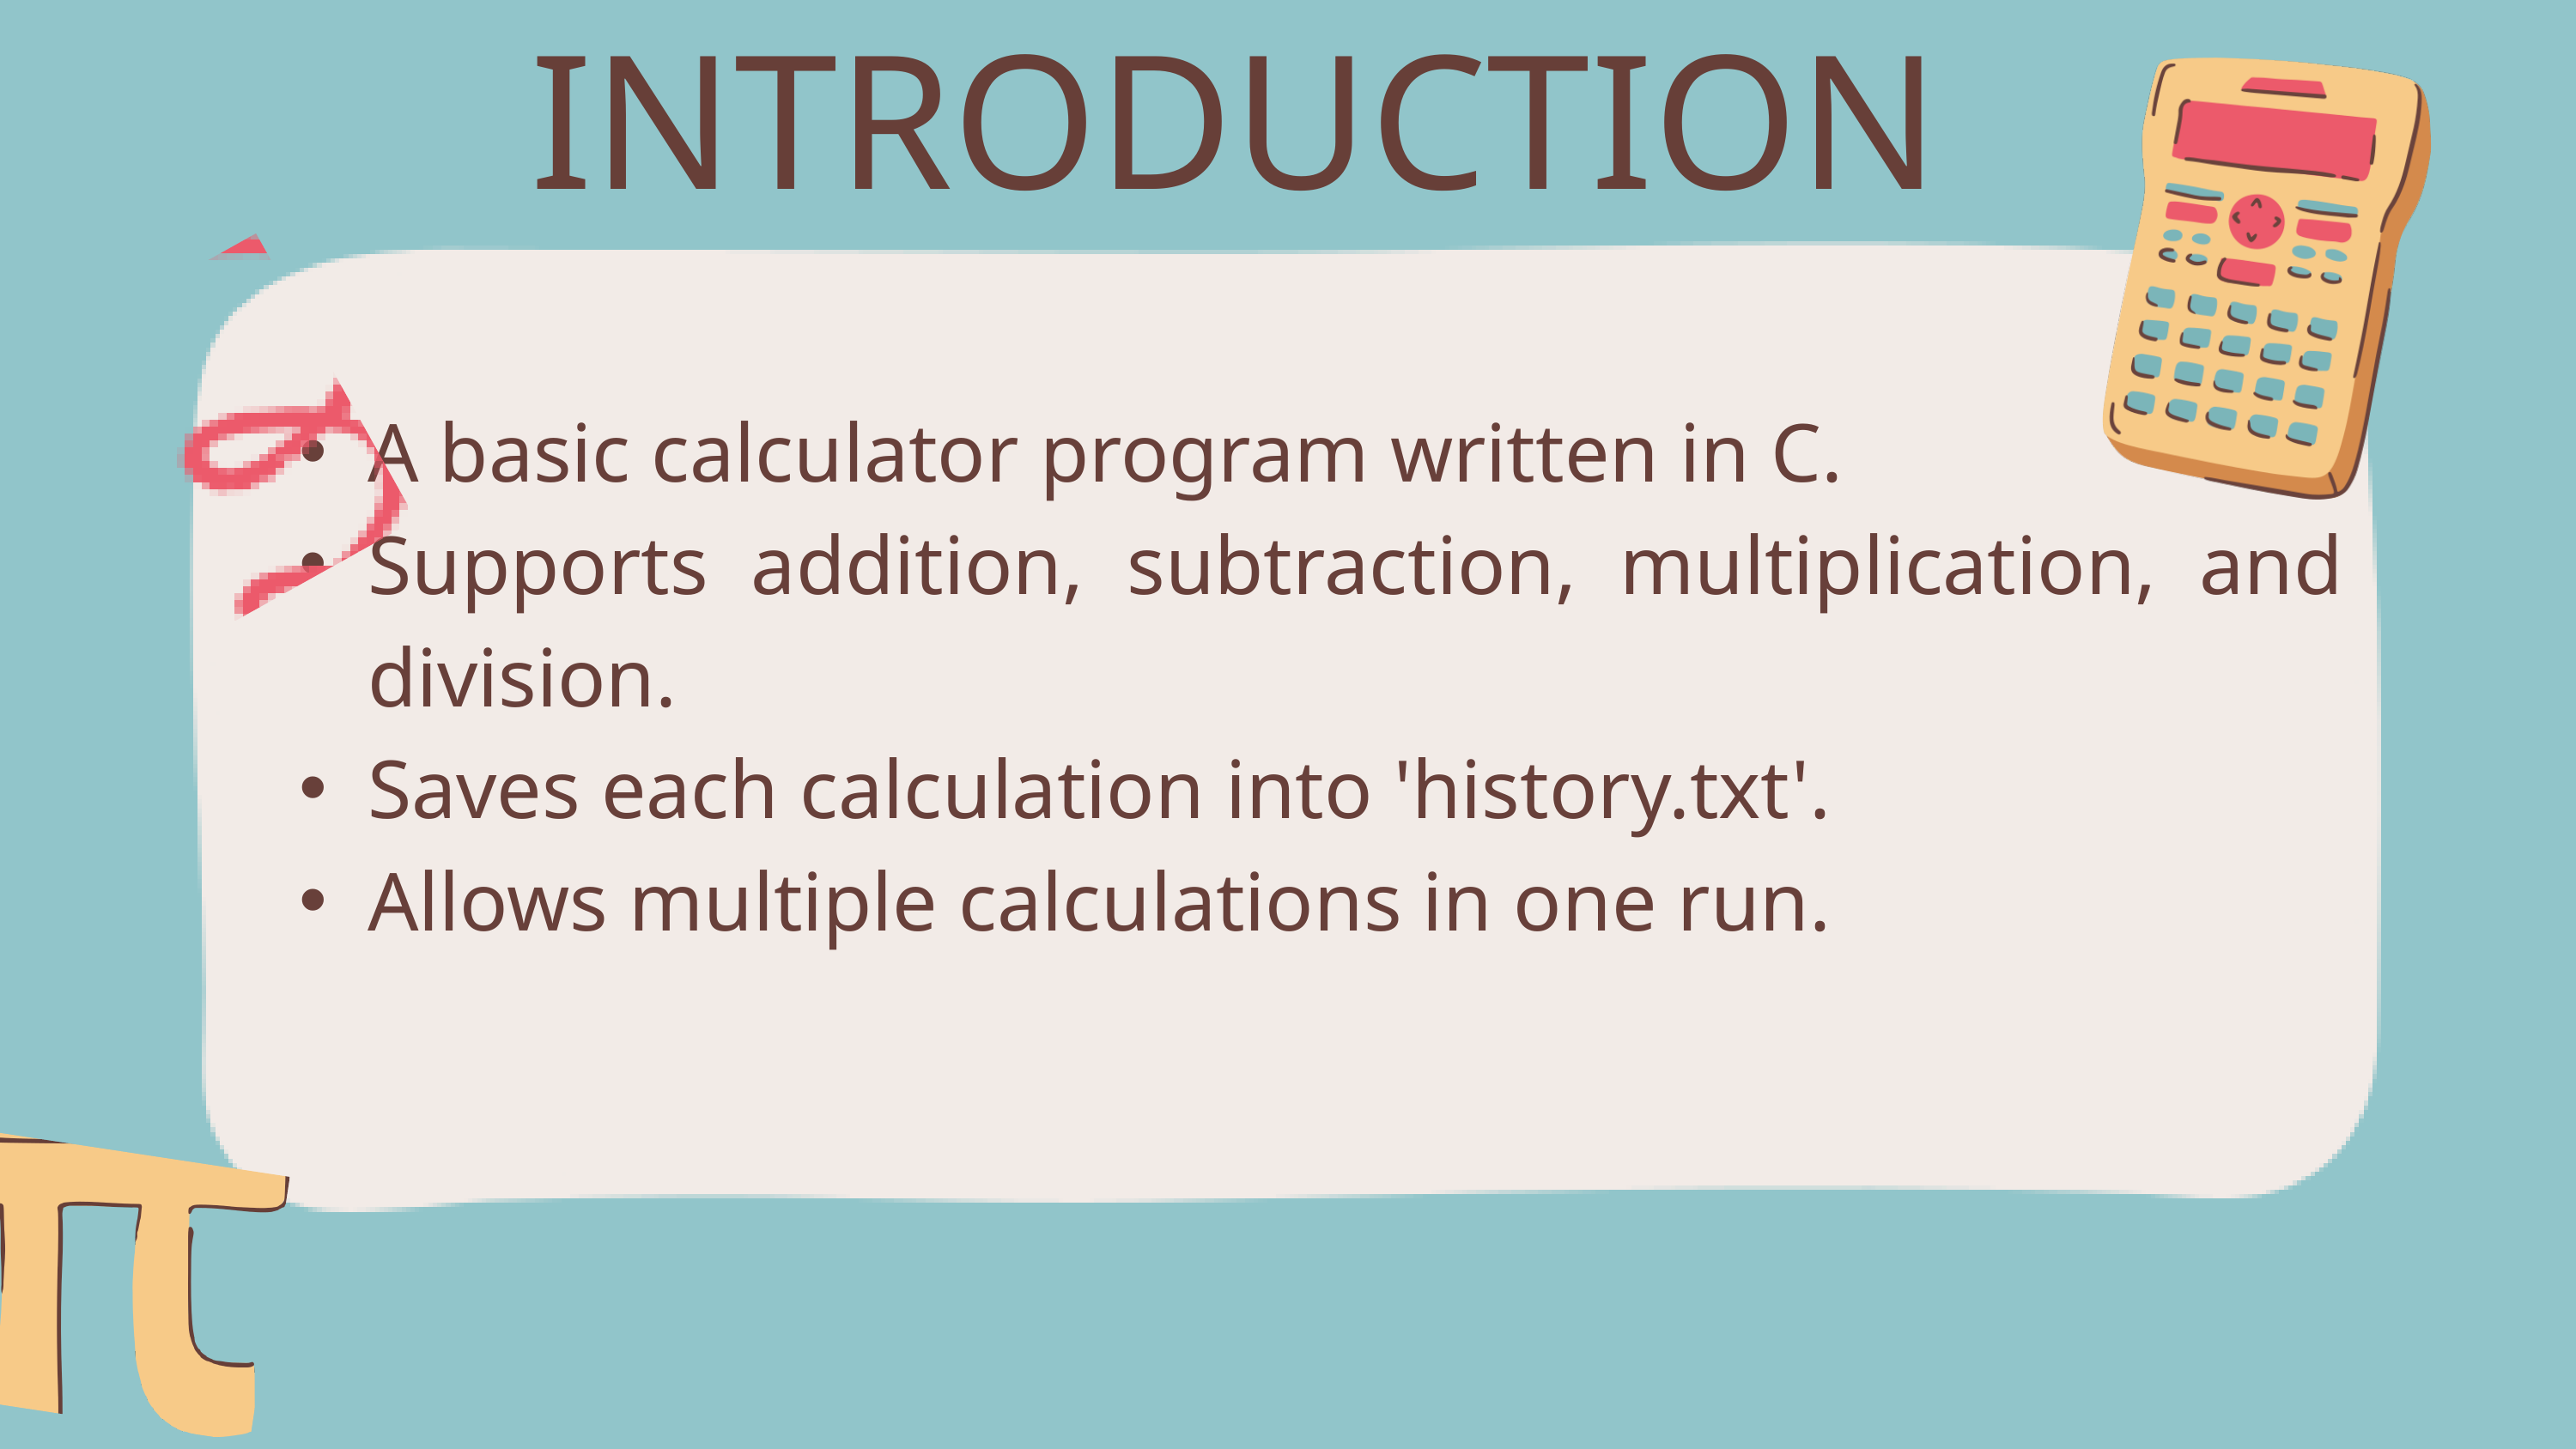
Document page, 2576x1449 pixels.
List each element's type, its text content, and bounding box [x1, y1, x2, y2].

text_box INTRODUCTION [432, 10, 2038, 227]
text_box [189, 237, 248, 270]
text_box [258, 237, 2102, 385]
text_box [2102, 58, 2432, 500]
text_box [37, 233, 416, 642]
text_box [189, 500, 2386, 1212]
text_box A basic calculator program written in C. Supports addition, subtraction, multiplication, and division. Saves each calculation into 'history.txt'. Allows multiple calculations in one run. [231, 385, 2345, 1059]
text_box [0, 1132, 290, 1443]
